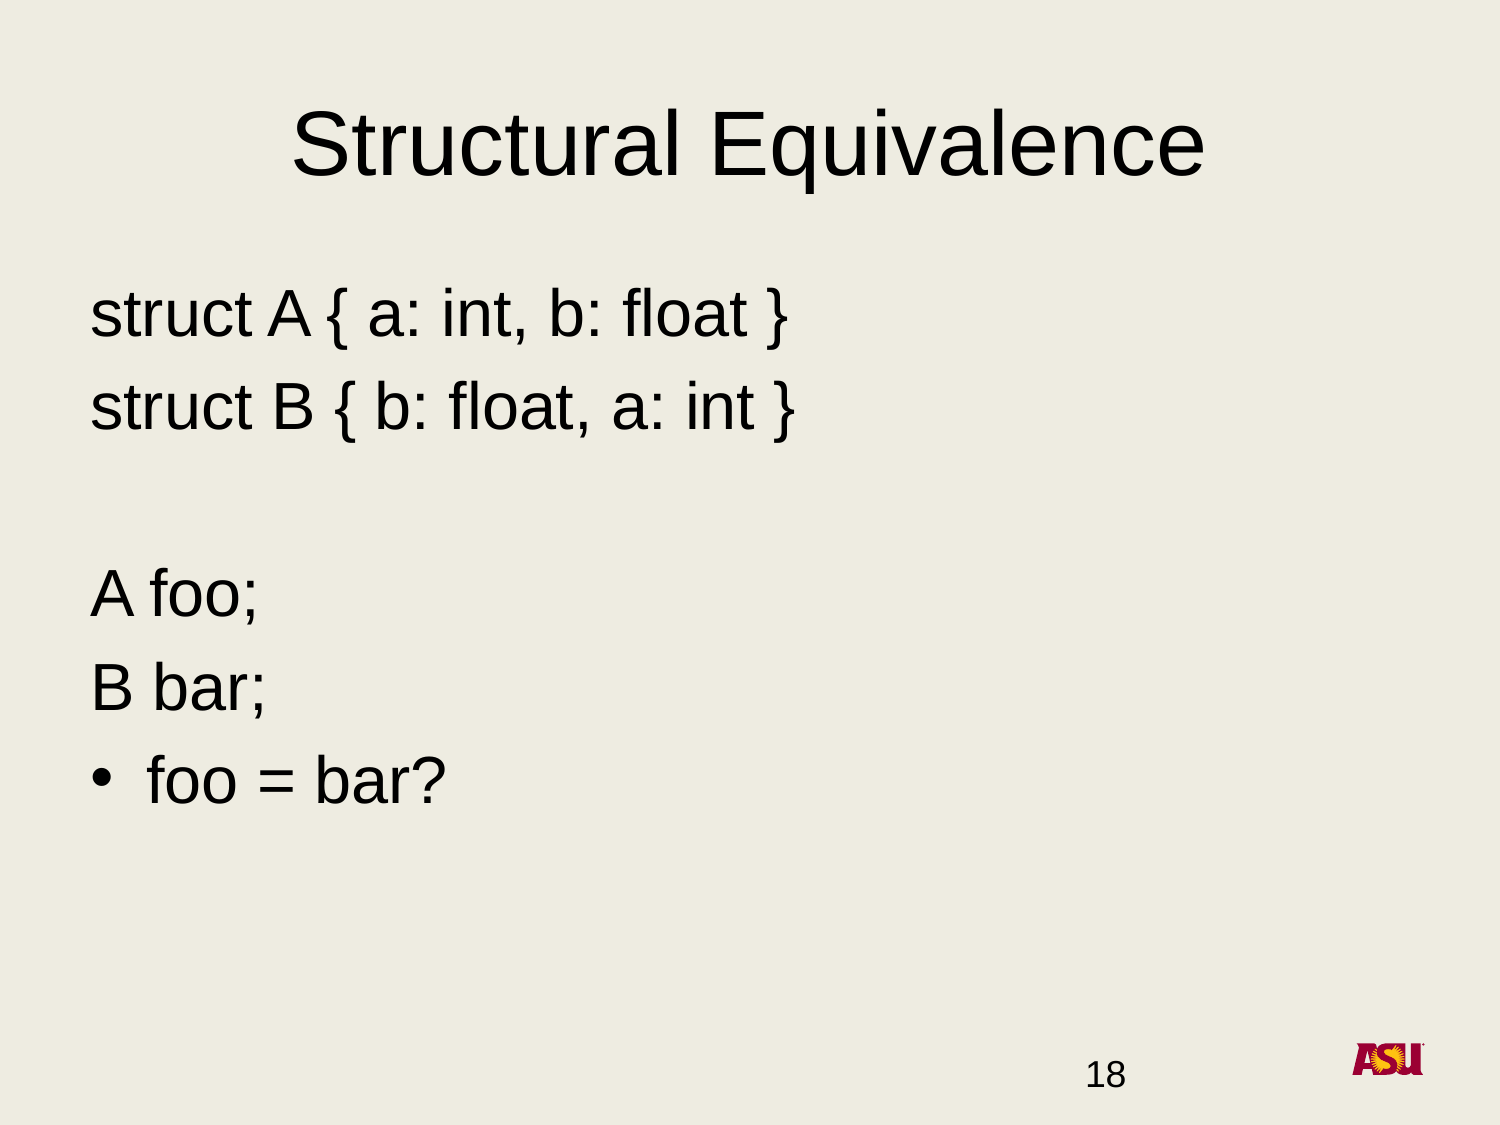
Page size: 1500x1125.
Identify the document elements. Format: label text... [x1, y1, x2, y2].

slide_number 18 [1070, 1042, 1421, 1103]
list struct A { a: int, b: float } struct B { b: float, a: int } A foo; B bar; foo = bar? [75, 262, 1425, 1005]
title Structural Equivalence [75, 45, 1425, 233]
